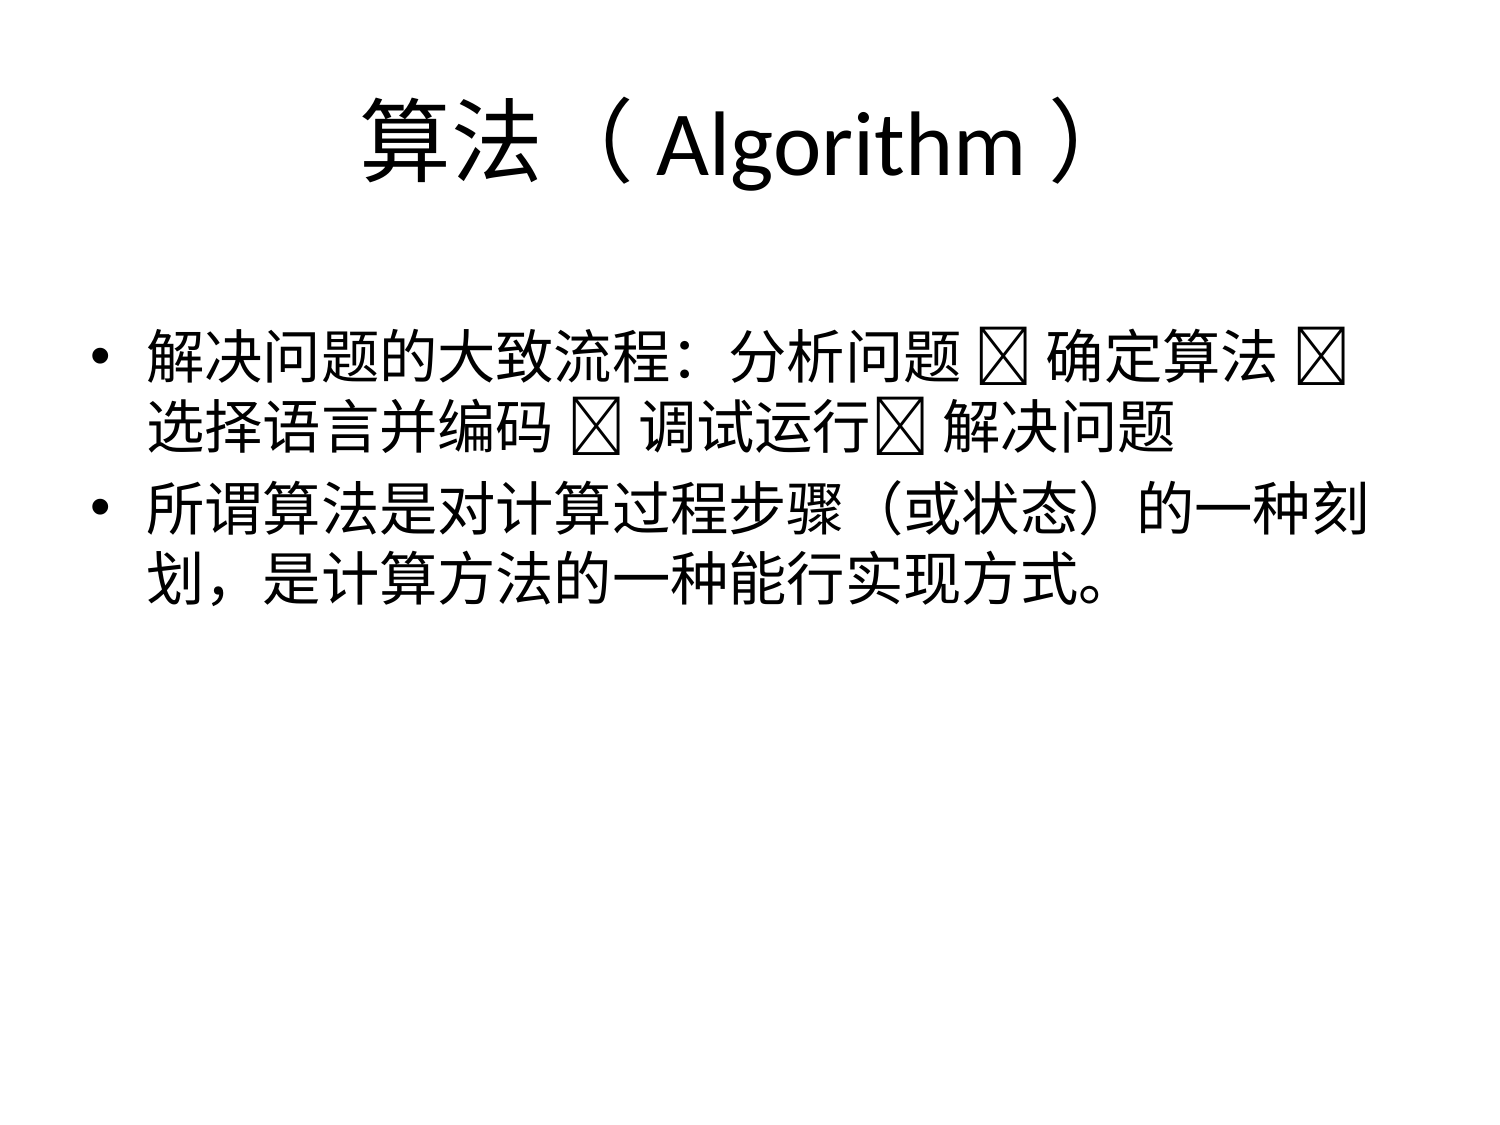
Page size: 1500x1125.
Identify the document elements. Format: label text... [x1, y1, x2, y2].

list 解决问题的大致流程：分析问题  确定算法  选择语言并编码  调试运行 解决问题 所谓算法是对计算过程步骤（或状态）的一种刻划，是计算方法的一种能行实现方式。 [75, 312, 1425, 1100]
title 算法（Algorithm） [75, 45, 1425, 233]
